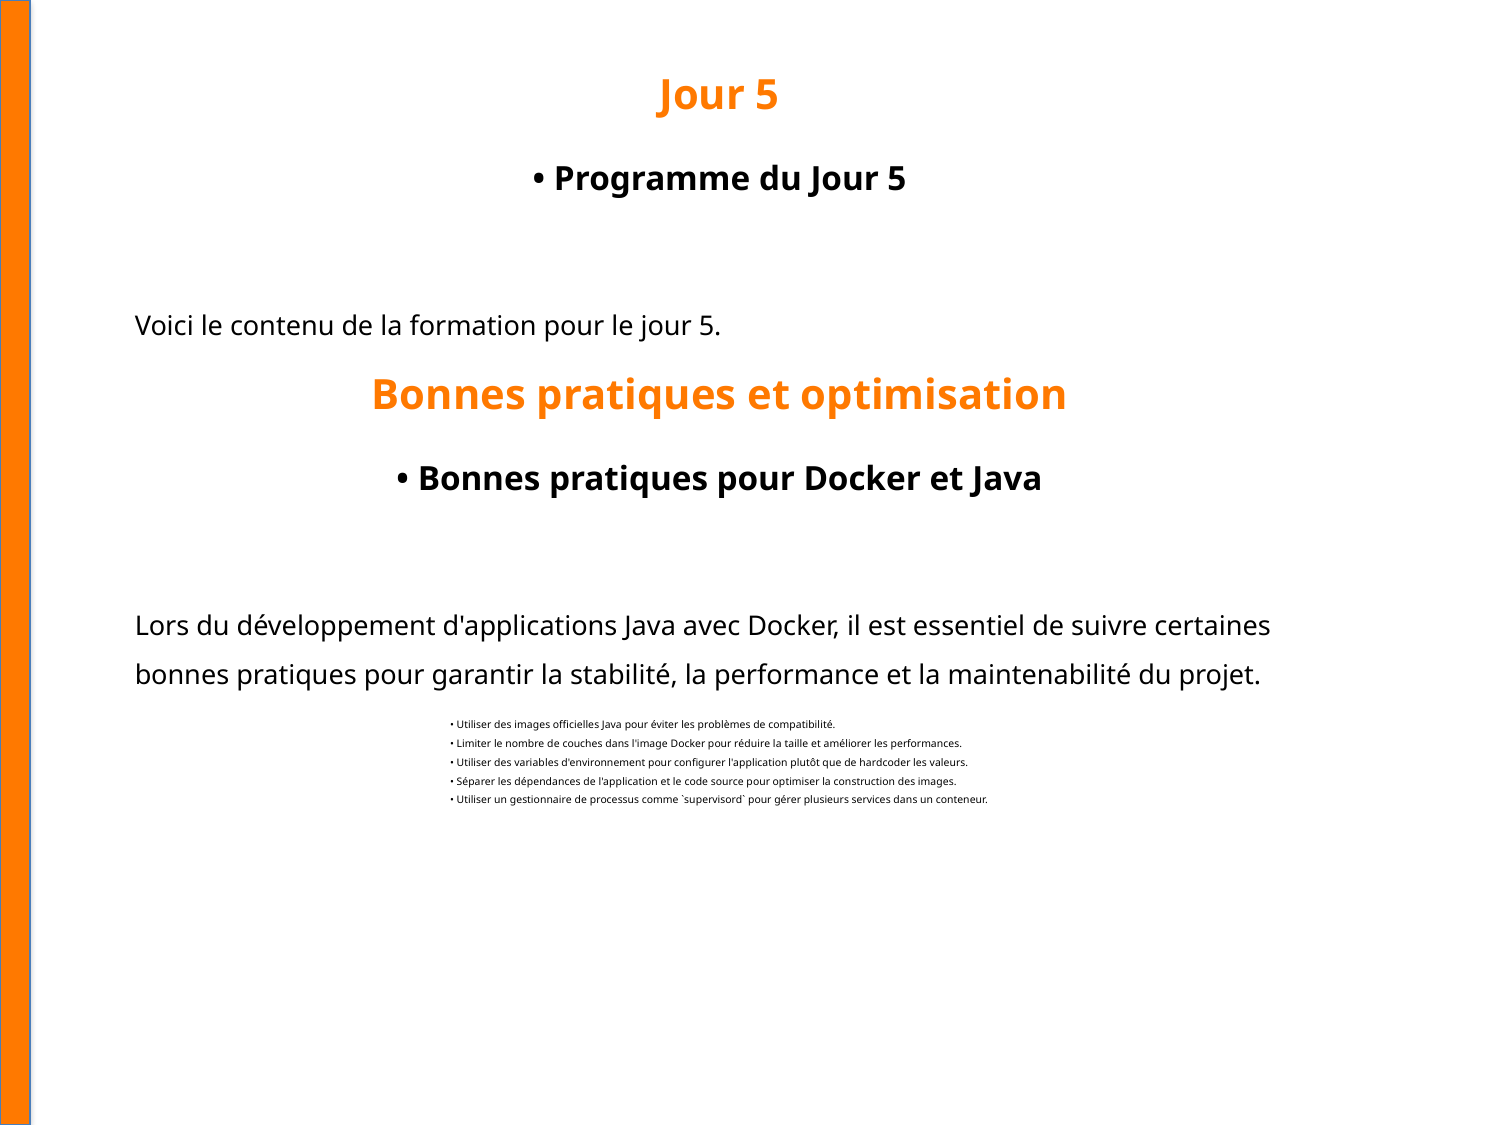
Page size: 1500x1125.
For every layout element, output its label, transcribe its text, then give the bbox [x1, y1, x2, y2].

text_box • Utiliser des images officielles Java pour éviter les problèmes de compatibilité. • Limiter le nombre de couches dans l'image Docker pour réduire la taille et améliorer les performances. • Utiliser des variables d'environnement pour configurer l'application plutôt que de hardcoder les valeurs. • Séparer les dépendances de l'application et le code source pour optimiser la construction des images. • Utiliser un gestionnaire de processus comme `supervisord` pour gérer plusieurs services dans un conteneur. [435, 659, 1005, 813]
text_box Bonnes pratiques et optimisation [357, 360, 1083, 425]
text_box Voici le contenu de la formation pour le jour 5. [119, 239, 1320, 349]
text_box Jour 5 [644, 60, 796, 125]
text_box Lors du développement d'applications Java avec Docker, il est essentiel de suivre certaines bonnes pratiques pour garantir la stabilité, la performance et la maintenabilité du projet. [119, 539, 1320, 698]
text_box • Bonnes pratiques pour Docker et Java [381, 449, 1059, 505]
text_box • Programme du Jour 5 [517, 149, 922, 205]
text_box [0, 0, 31, 1125]
